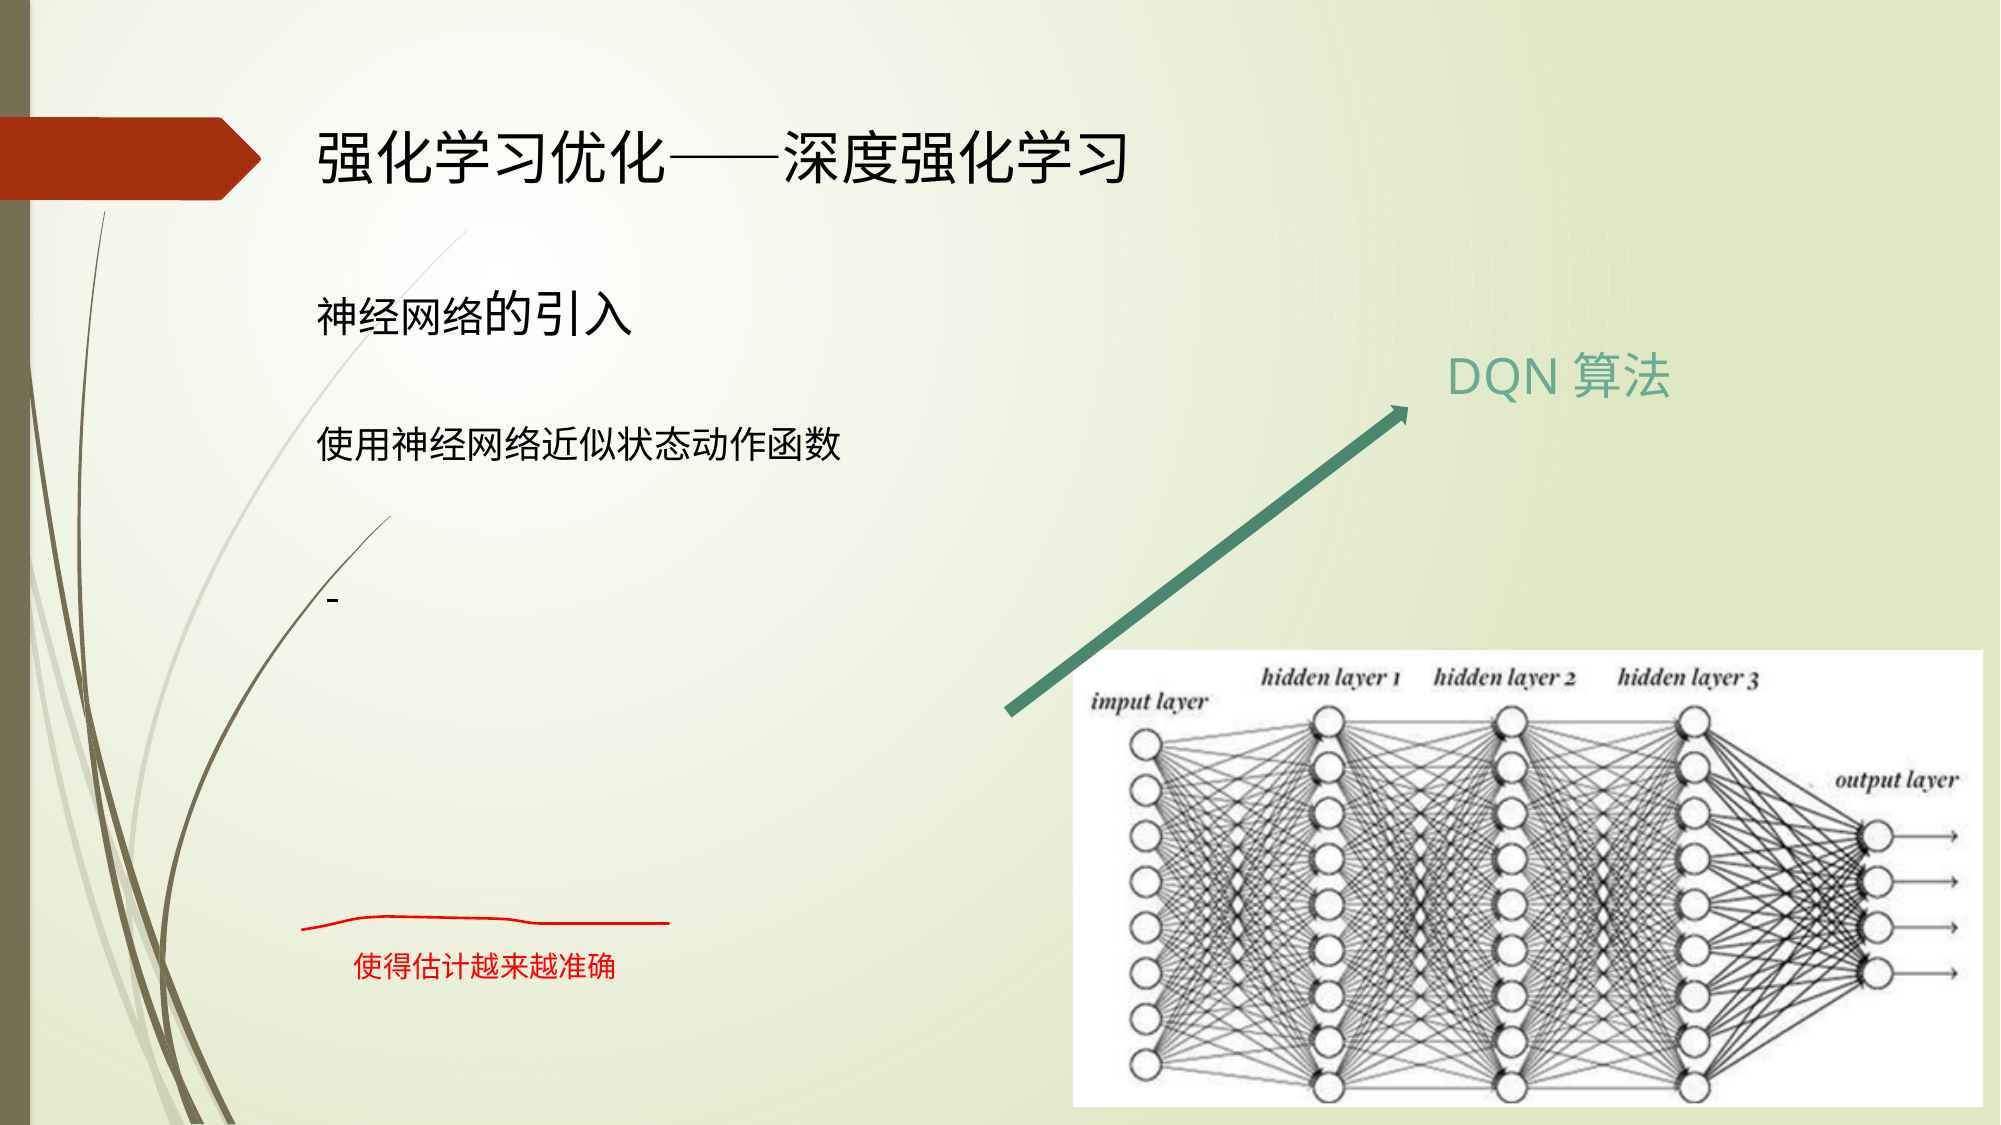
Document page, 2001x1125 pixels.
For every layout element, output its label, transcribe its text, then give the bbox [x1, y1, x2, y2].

text_box 神经网络的引入 [302, 274, 1101, 350]
text_box 强化学习优化——深度强化学习 [302, 113, 1475, 199]
text_box [1002, 656, 1068, 719]
text_box [1078, 403, 1410, 649]
picture [1073, 650, 1983, 1107]
text_box [300, 915, 671, 931]
text_box DQN算法 [1432, 337, 1817, 412]
